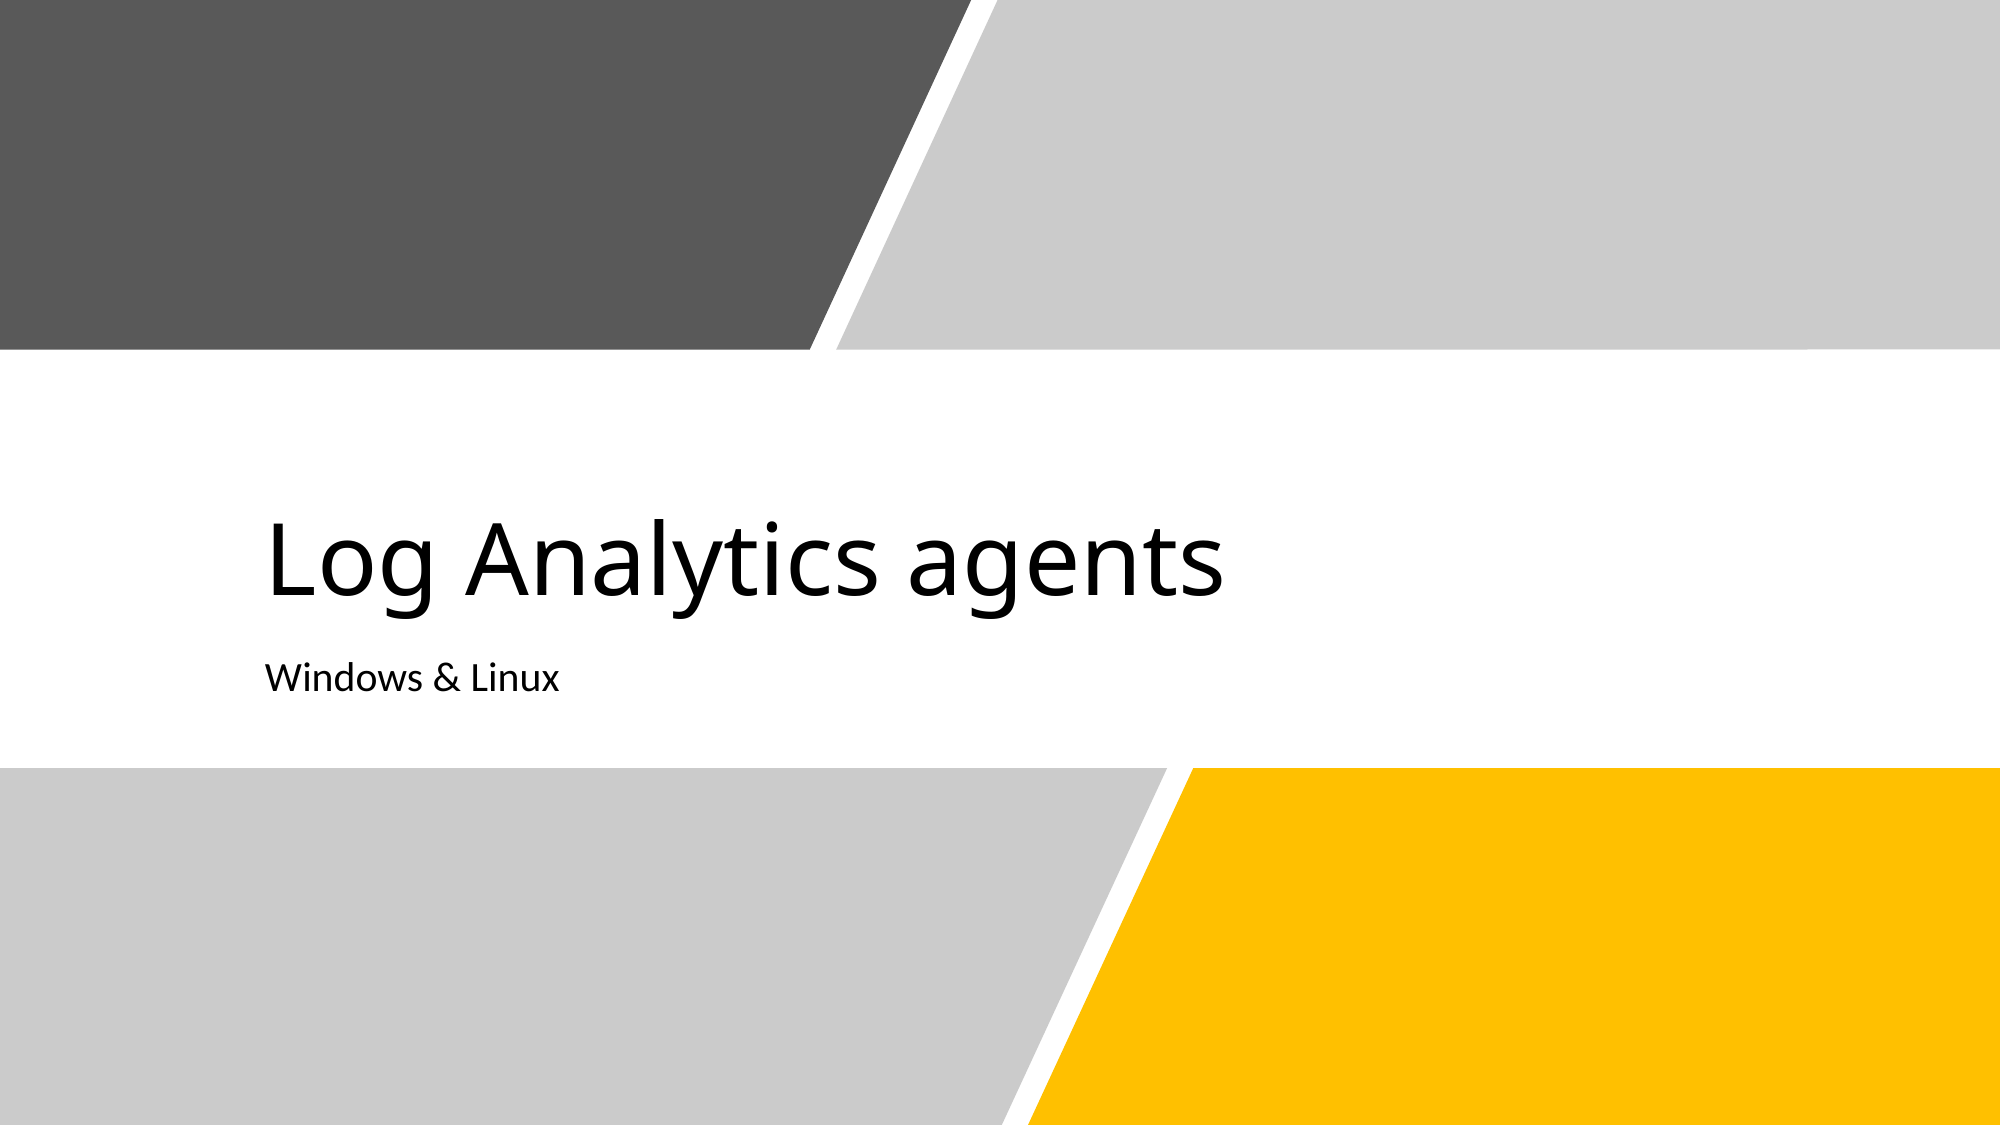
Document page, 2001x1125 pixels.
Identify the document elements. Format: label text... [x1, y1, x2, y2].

text_box [1007, 767, 1192, 1125]
text_box [834, 0, 2000, 351]
text_box [0, 0, 973, 351]
text_box [1026, 767, 2000, 1125]
list Windows & Linux [249, 647, 1750, 742]
title Log Analytics agents [249, 368, 1750, 625]
text_box [0, 767, 1169, 1125]
